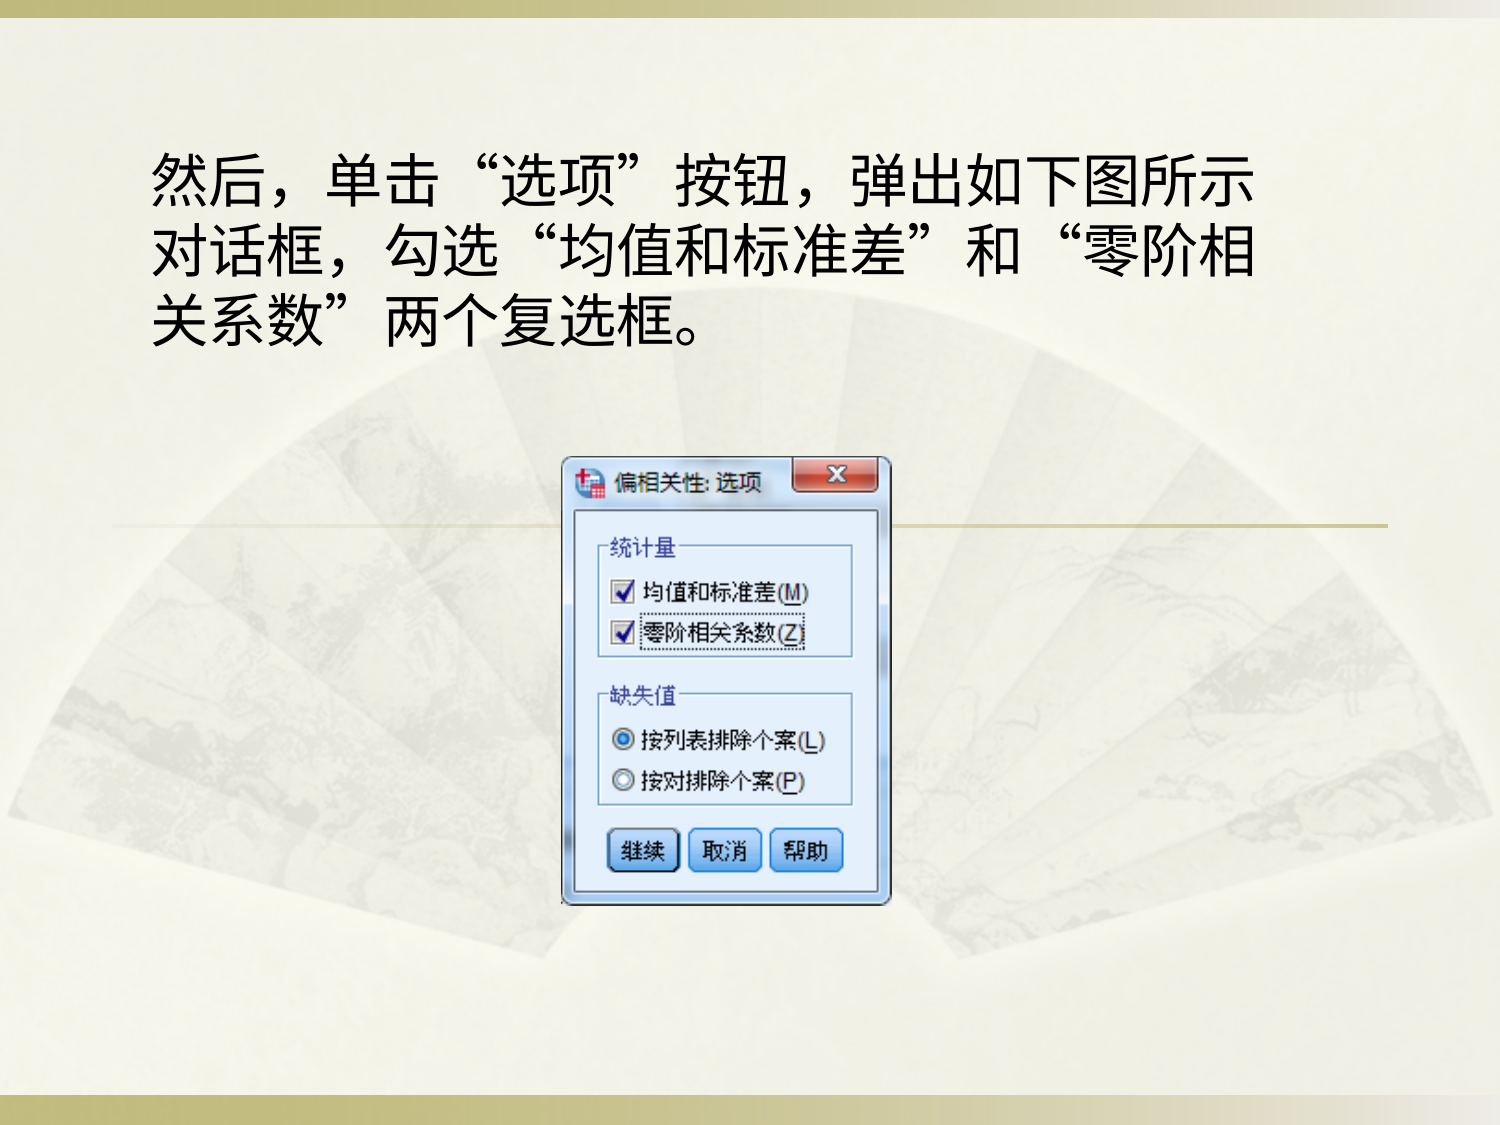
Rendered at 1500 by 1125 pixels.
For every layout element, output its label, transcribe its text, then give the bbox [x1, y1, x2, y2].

picture [560, 455, 893, 906]
text_box 然后，单击“选项”按钮，弹出如下图所示对话框，勾选“均值和标准差”和“零阶相关系数”两个复选框。 [135, 137, 1317, 362]
